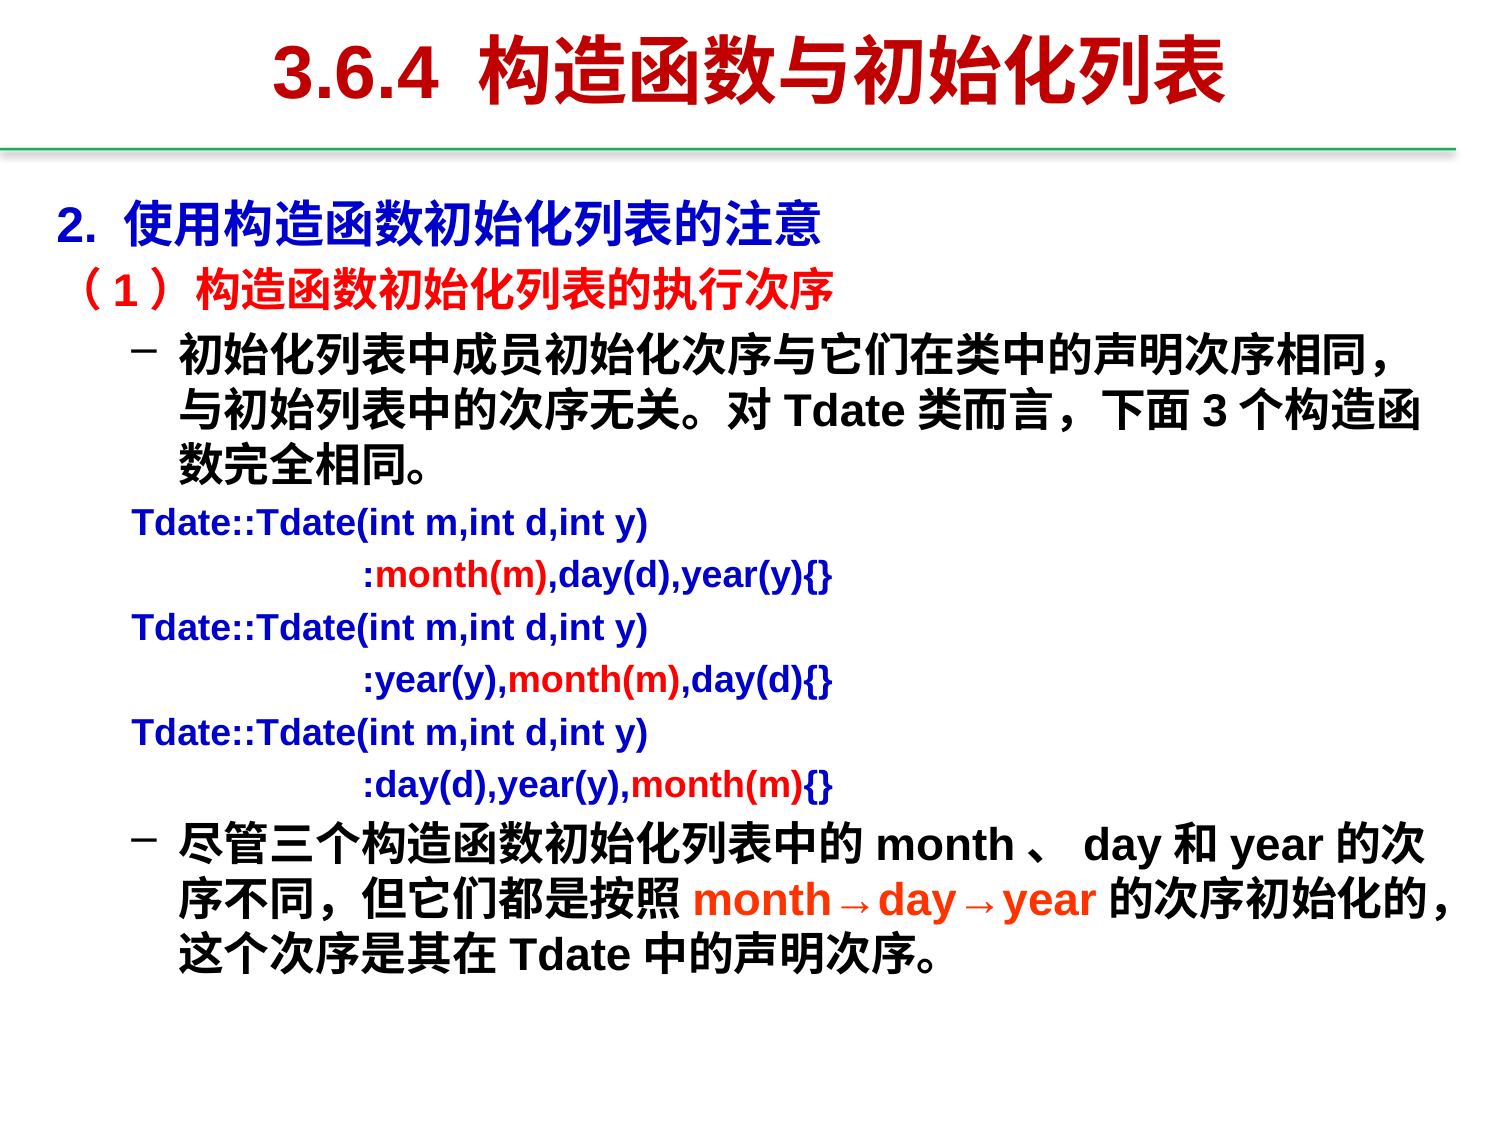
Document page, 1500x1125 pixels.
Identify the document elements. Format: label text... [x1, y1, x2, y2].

list 2. 使用构造函数初始化列表的注意 （1）构造函数初始化列表的执行次序 初始化列表中成员初始化次序与它们在类中的声明次序相同，与初始列表中的次序无关。对Tdate类而言，下面3个构造函数完全相同。 Tdate::Tdate(int m,int d,int y) :month(m),day(d),year(y){} Tdate::Tdate(int m,int d,int y) :year(y),month(m),day(d){} Tdate::Tdate(int m,int d,int y) :day(d),year(y),month(m){} 尽管三个构造函数初始化列表中的month、day和year的次序不同，但它们都是按照month→day→year的次序初始化的，这个次序是其在Tdate中的声明次序。 [41, 184, 1459, 1047]
title 3.6.4 构造函数与初始化列表 [75, 12, 1425, 126]
